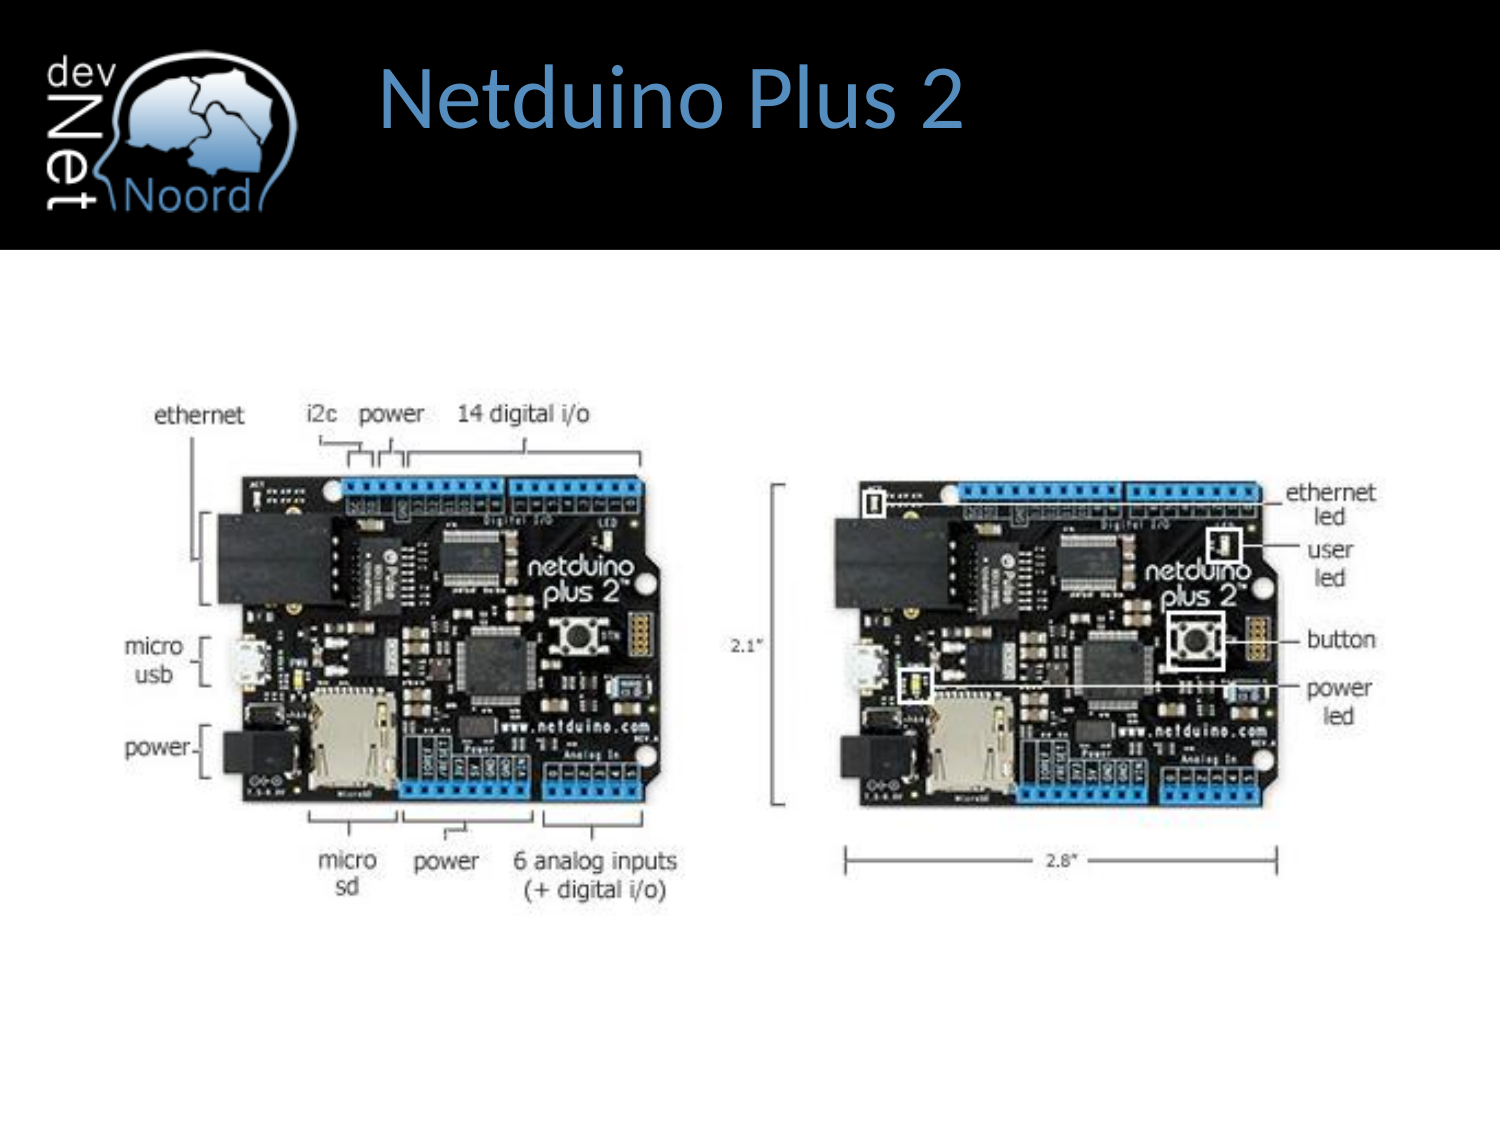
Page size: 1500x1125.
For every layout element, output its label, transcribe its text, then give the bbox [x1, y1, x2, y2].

title Netduino Plus 2 [362, 29, 1425, 205]
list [89, 372, 1411, 940]
text_box [0, 248, 1500, 1125]
picture [24, 30, 313, 238]
